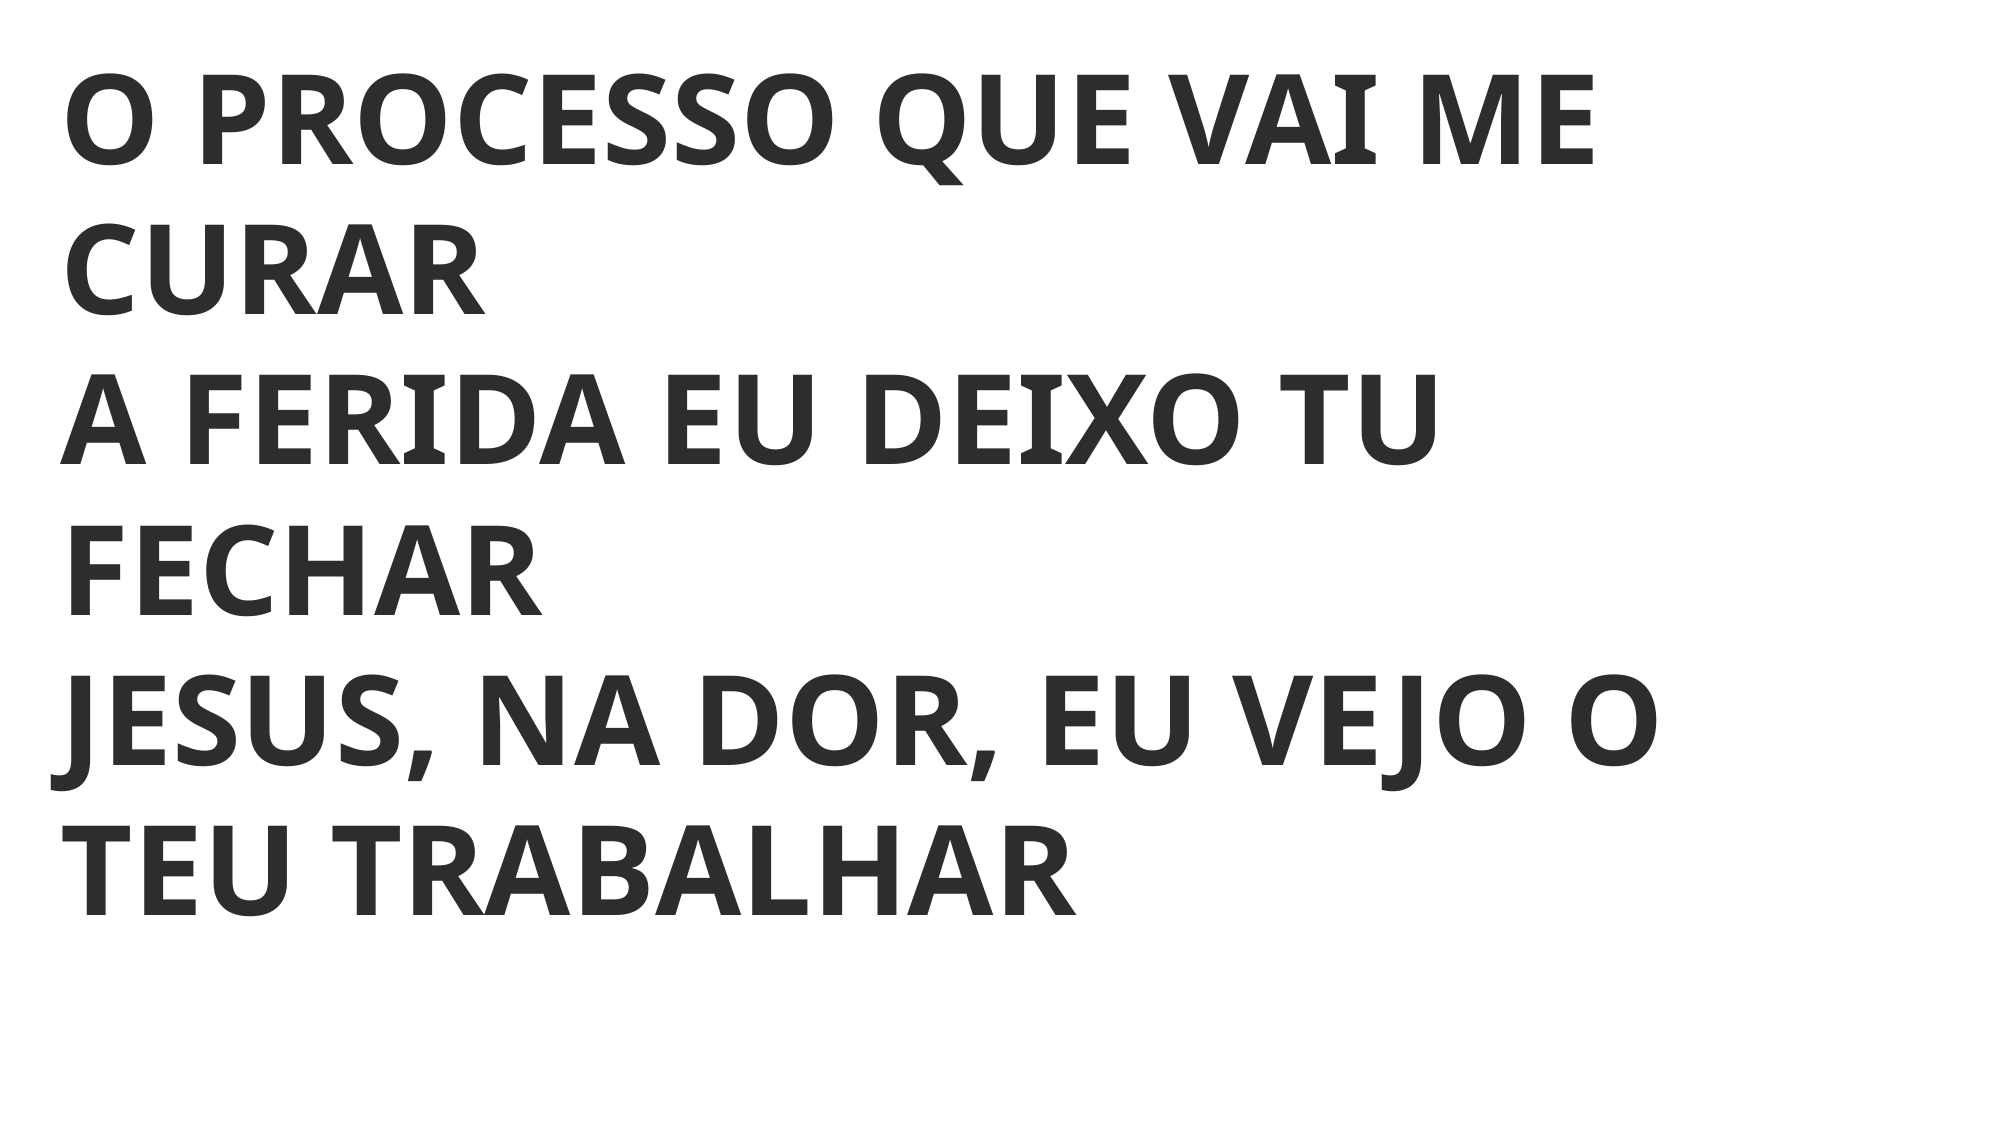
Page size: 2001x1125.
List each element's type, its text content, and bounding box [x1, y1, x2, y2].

text_box O PROCESSO QUE VAI ME CURAR A FERIDA EU DEIXO TU FECHAR JESUS, NA DOR, EU VEJO O TEU TRABALHAR [45, 32, 1909, 948]
